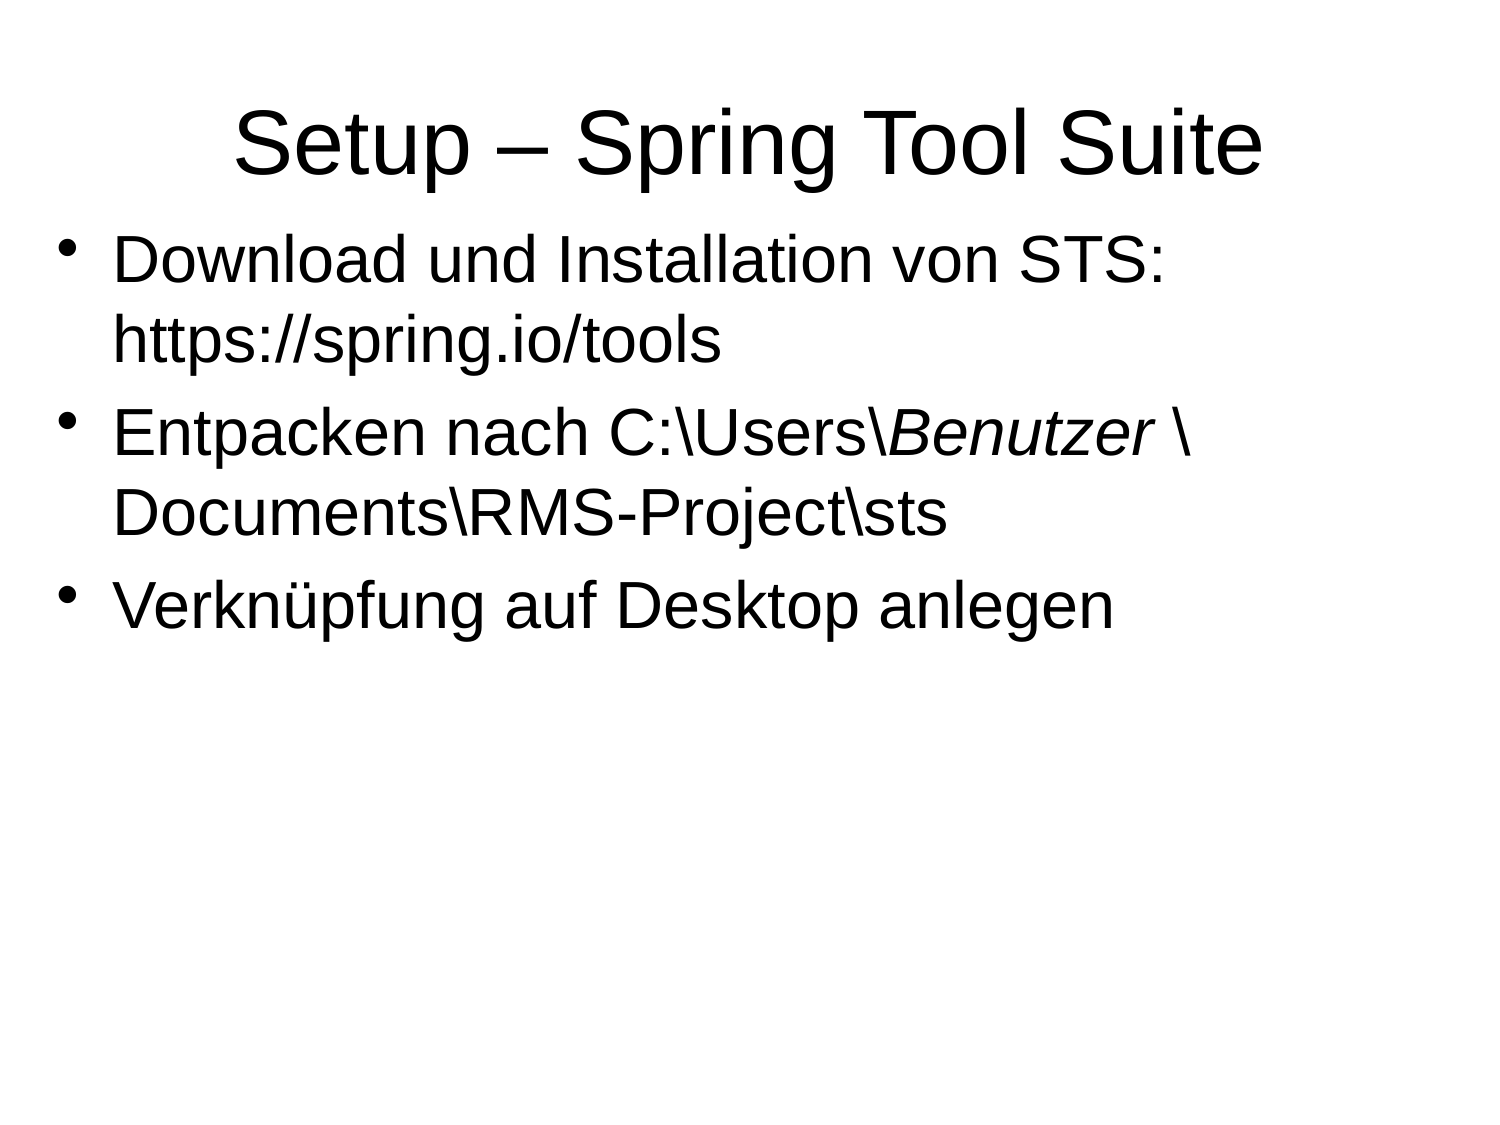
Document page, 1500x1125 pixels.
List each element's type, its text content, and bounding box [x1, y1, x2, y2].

list Download und Installation von STS: https://spring.io/tools Entpacken nach C:\Users\Benutzer \Documents\RMS-Project\sts Verknüpfung auf Desktop anlegen [41, 208, 1459, 884]
title Setup – Spring Tool Suite [112, 50, 1388, 208]
